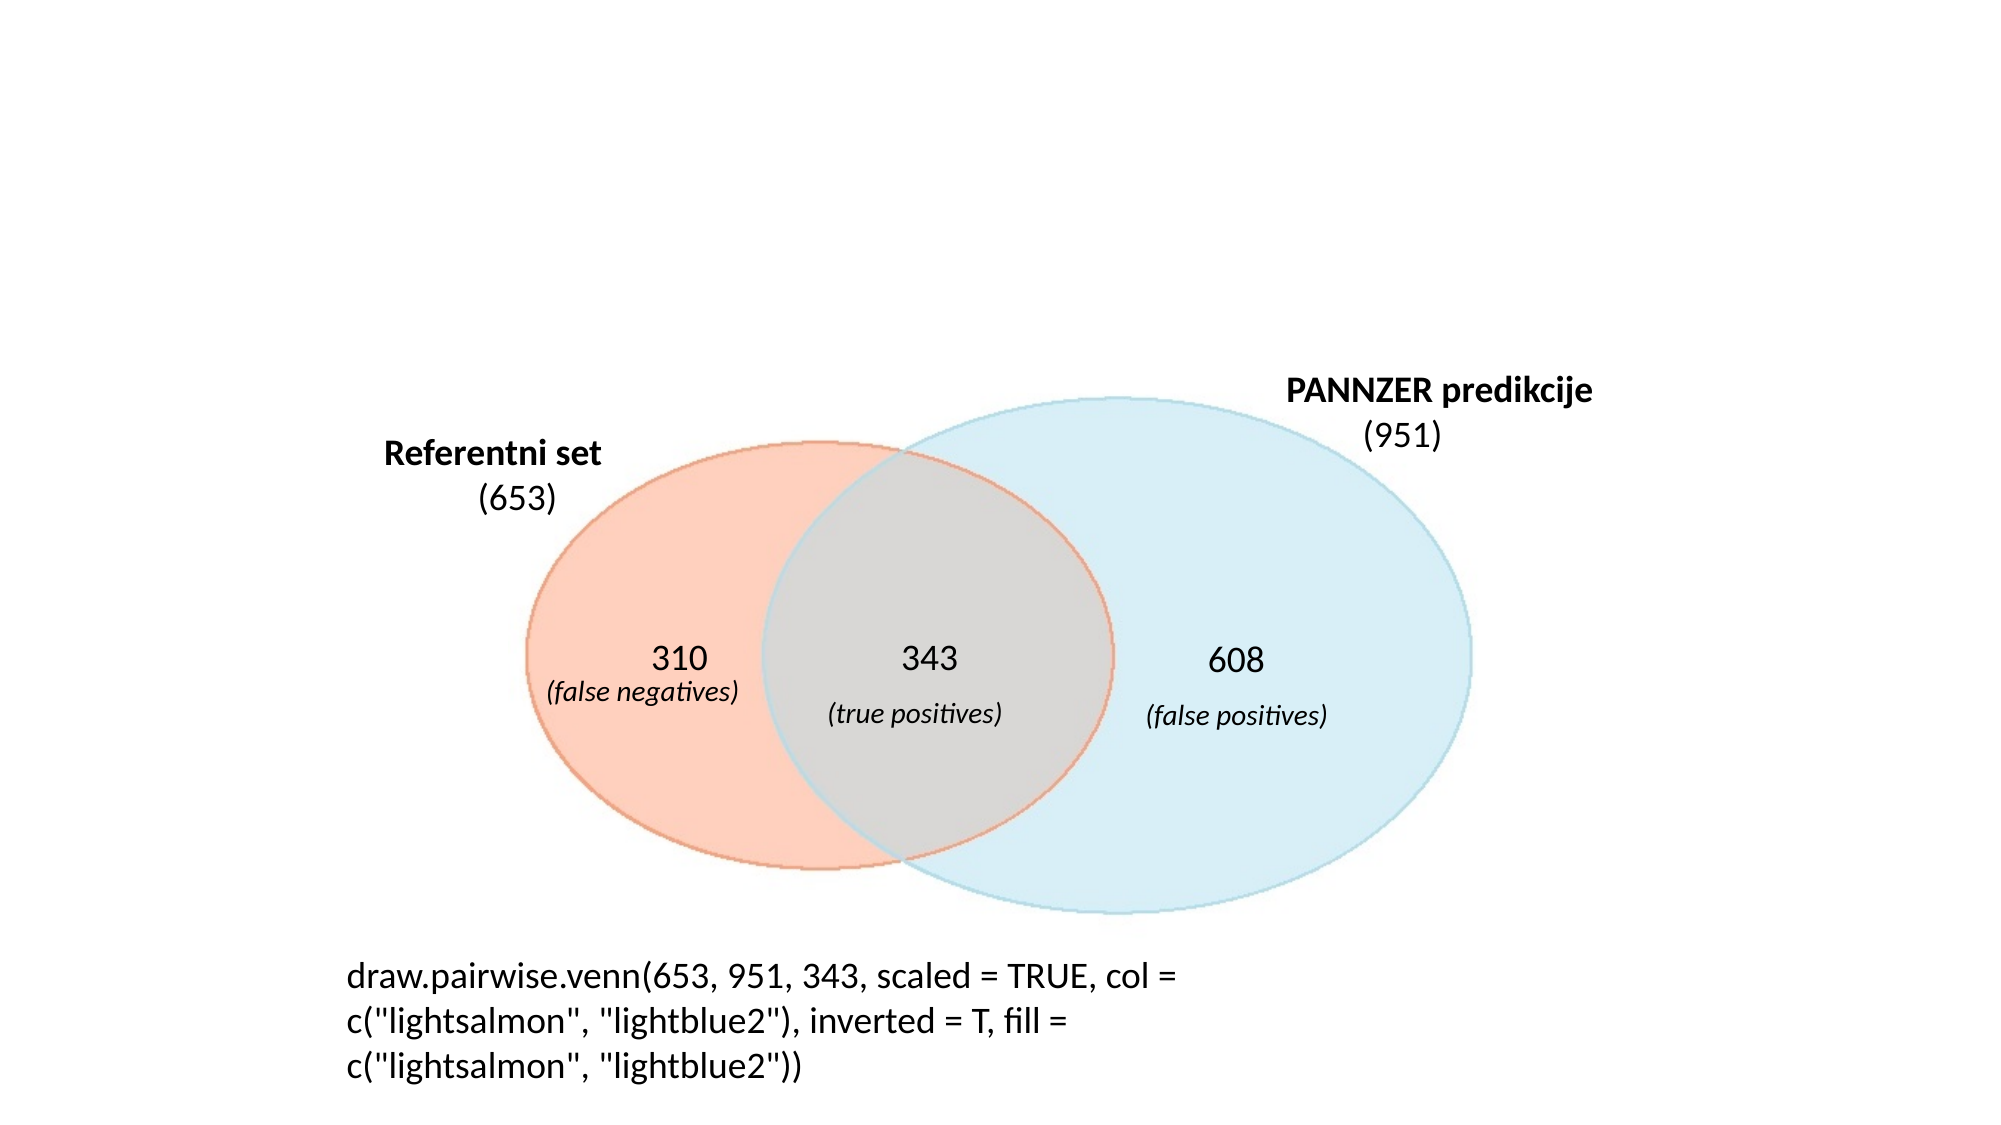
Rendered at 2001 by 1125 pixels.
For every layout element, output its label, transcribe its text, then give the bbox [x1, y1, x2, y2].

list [508, 299, 1491, 1014]
text_box PANNZER predikcije (951) [1491, 357, 1631, 463]
text_box Referentni set (653) [369, 420, 508, 526]
text_box draw.pairwise.venn(653, 951, 343, scaled = TRUE, col = c("lightsalmon", "lightblue2"), inverted = T, fill = c("lightsalmon", "lightblue2")) [331, 943, 1332, 1094]
